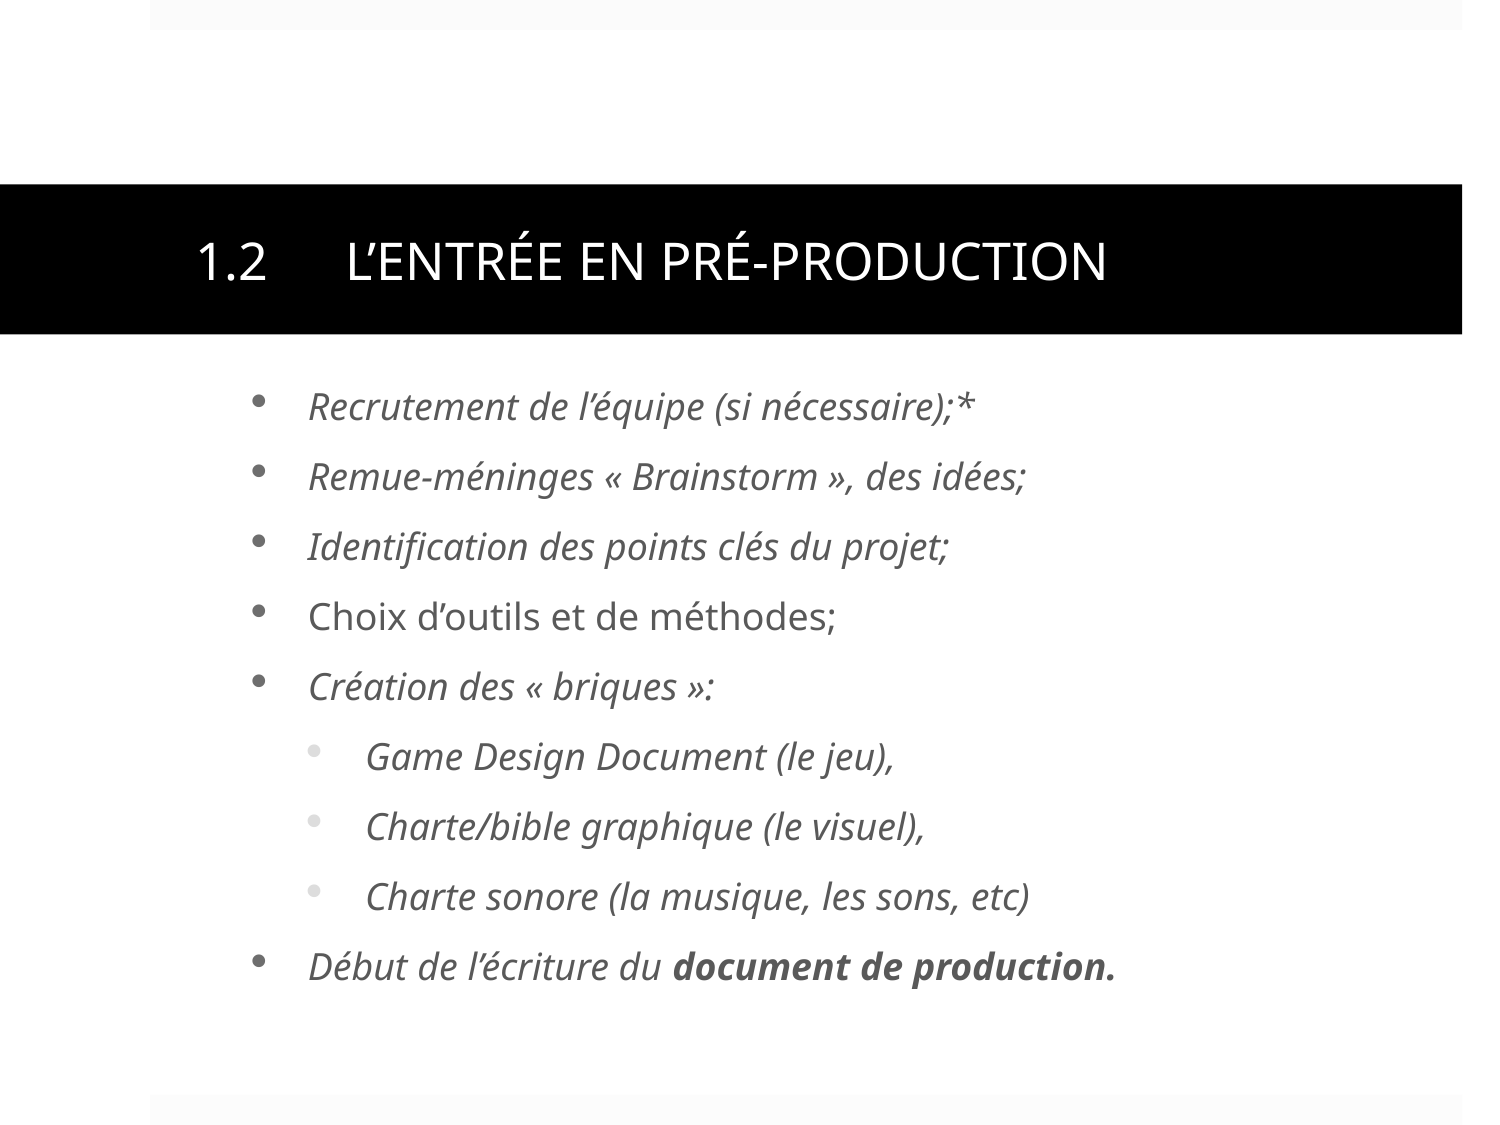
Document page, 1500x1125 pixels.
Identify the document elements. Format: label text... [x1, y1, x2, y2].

text_box Recrutement de l’équipe (si nécessaire);* Remue-méninges « Brainstorm », des idées; Identification des points clés du projet; Choix d’outils et de méthodes; Création des « briques »: Game Design Document (le jeu), Charte/bible graphique (le visuel), Charte sonore (la musique, les sons, etc) Début de l’écriture du document de production. [180, 375, 1383, 909]
title 1.2 L’entrée en pré-production [0, 184, 1463, 335]
